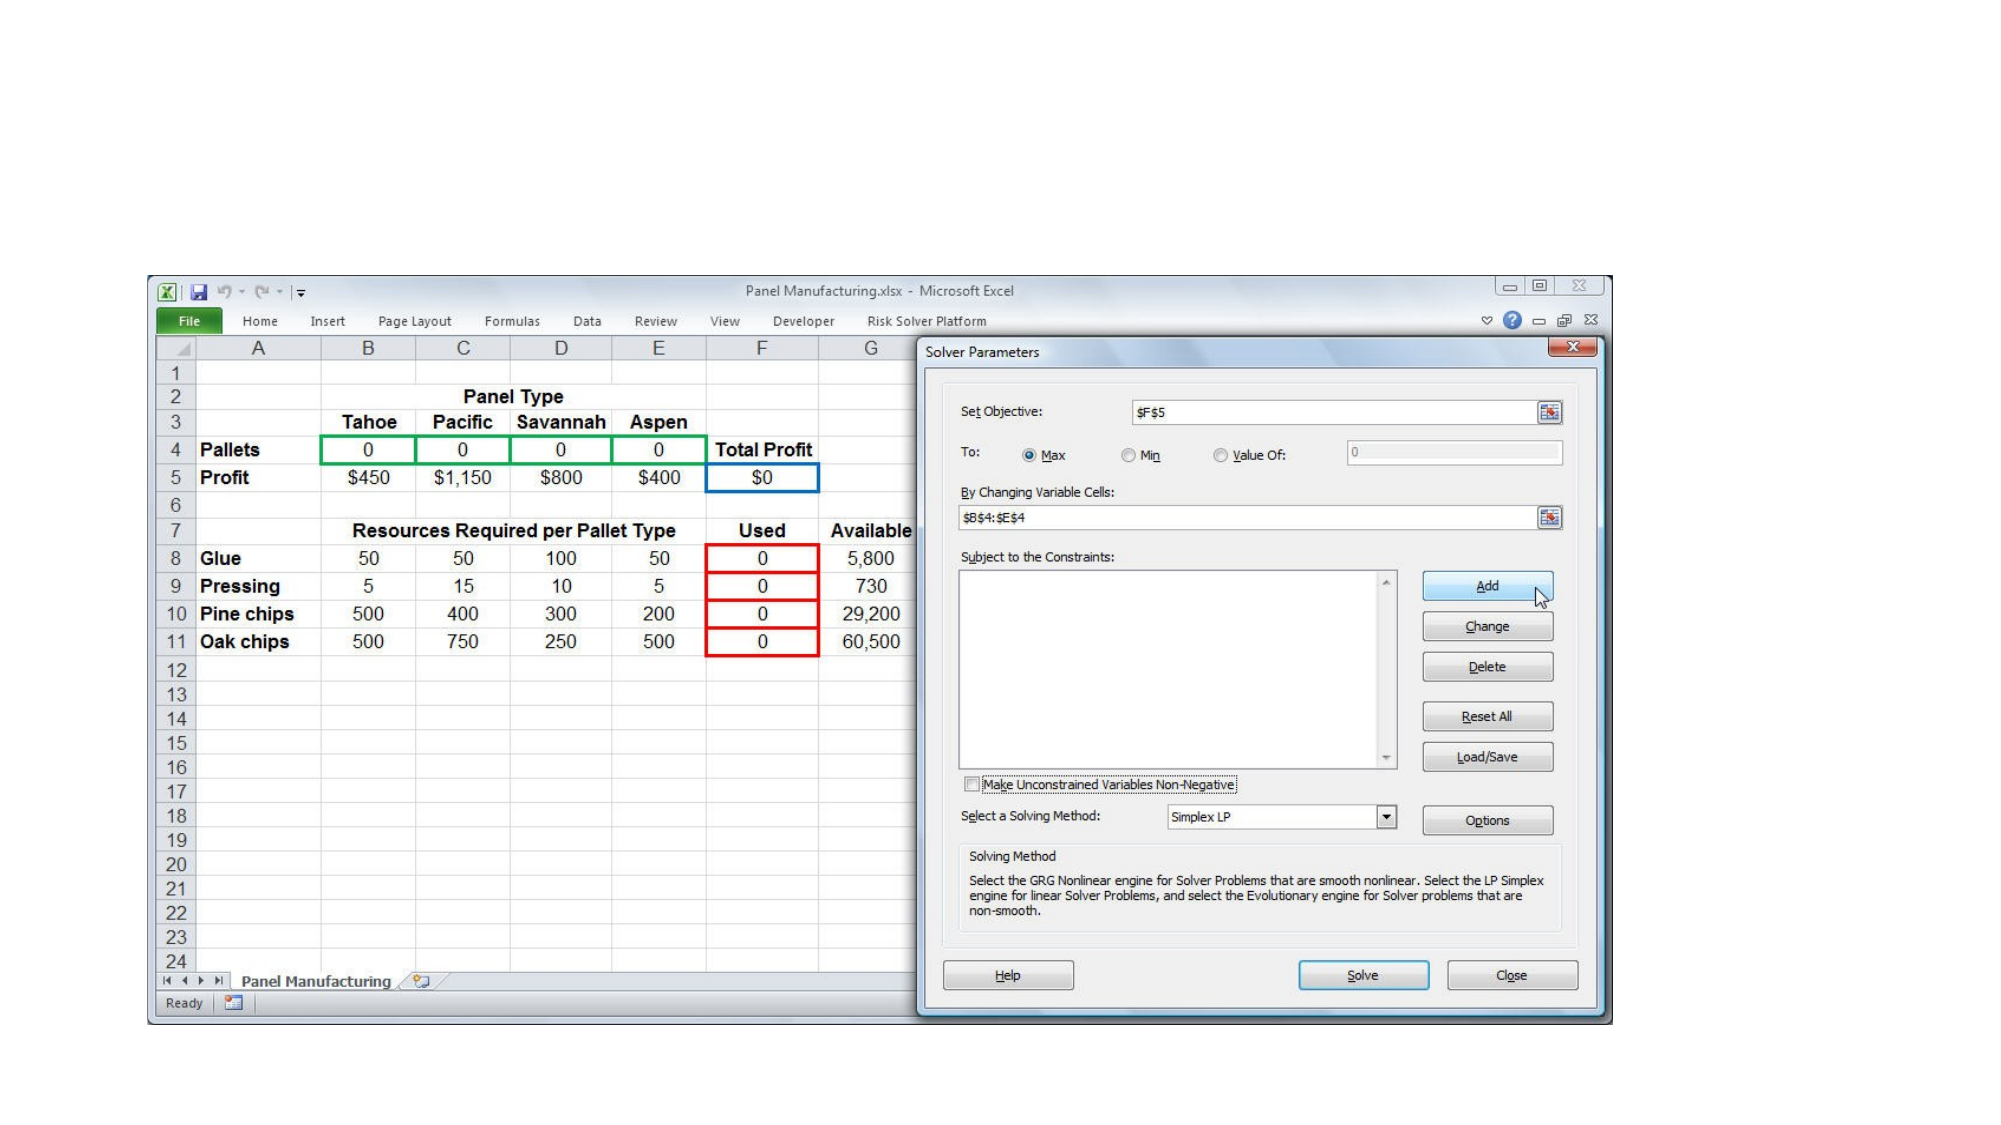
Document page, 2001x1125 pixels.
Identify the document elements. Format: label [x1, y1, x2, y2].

text_box [147, 275, 1613, 1025]
